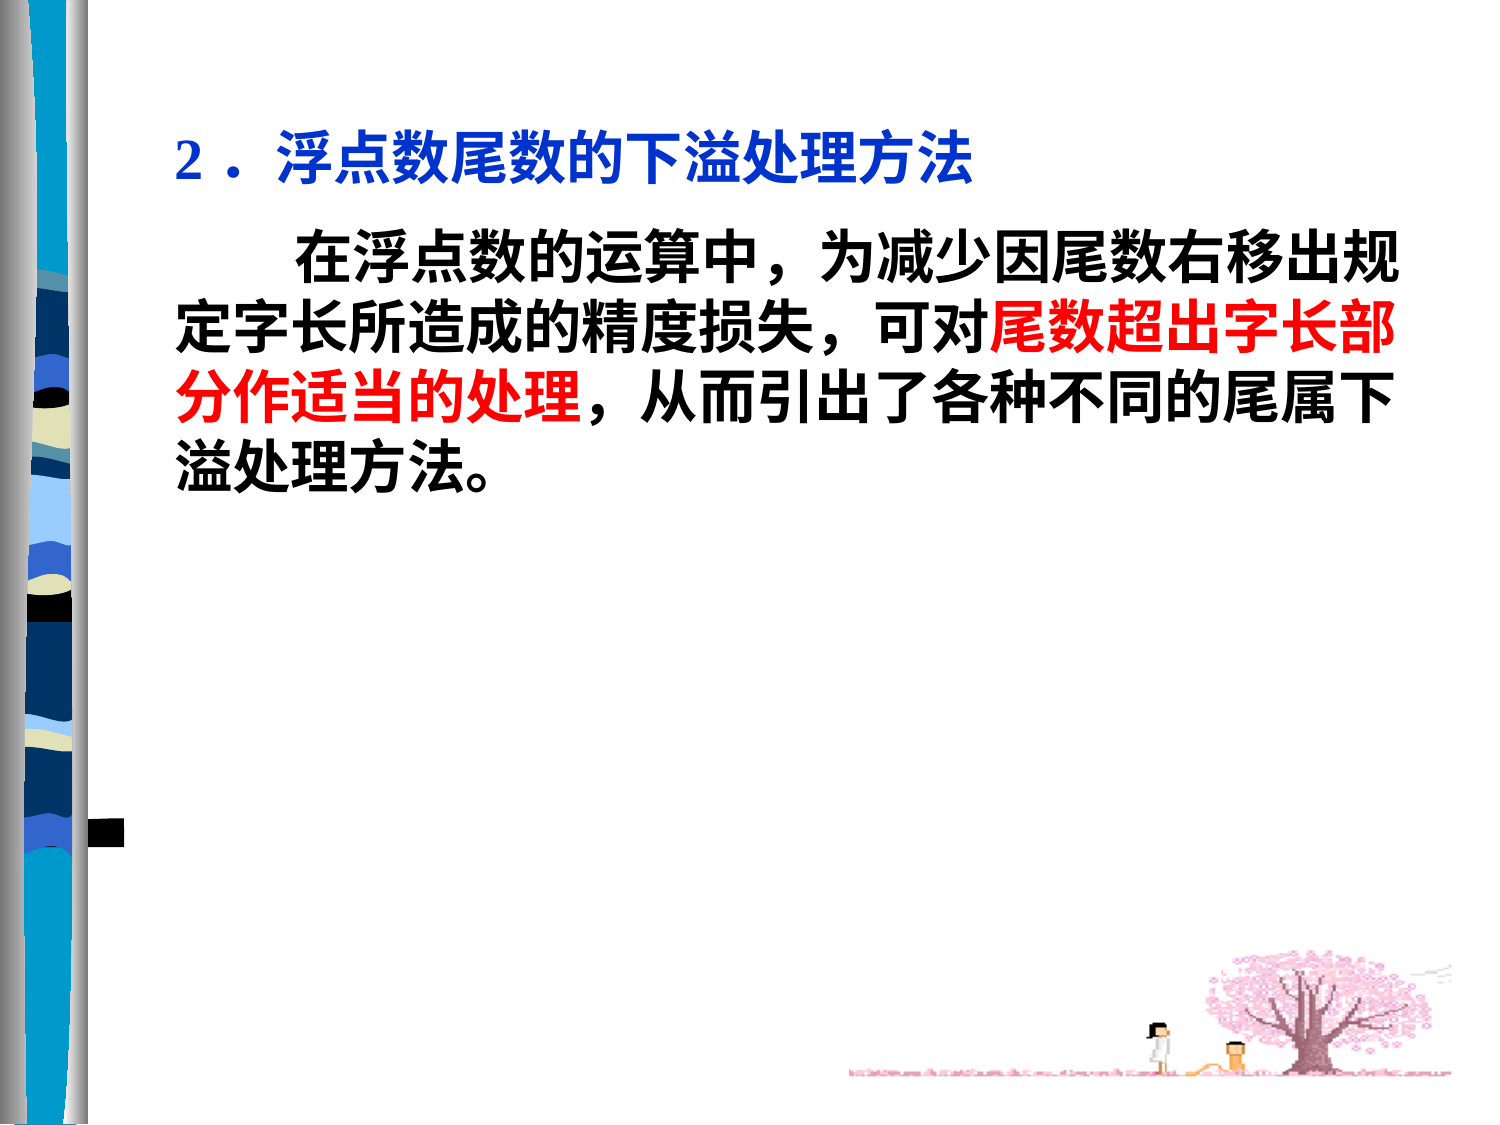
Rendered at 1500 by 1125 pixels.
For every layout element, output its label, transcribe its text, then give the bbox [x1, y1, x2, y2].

text_box 2．浮点数尾数的下溢处理方法 在浮点数的运算中，为减少因尾数右移出规定字长所造成的精度损失，可对尾数超出字长部分作适当的处理，从而引出了各种不同的尾属下溢处理方法。 [159, 113, 1459, 508]
picture [849, 949, 1452, 1086]
